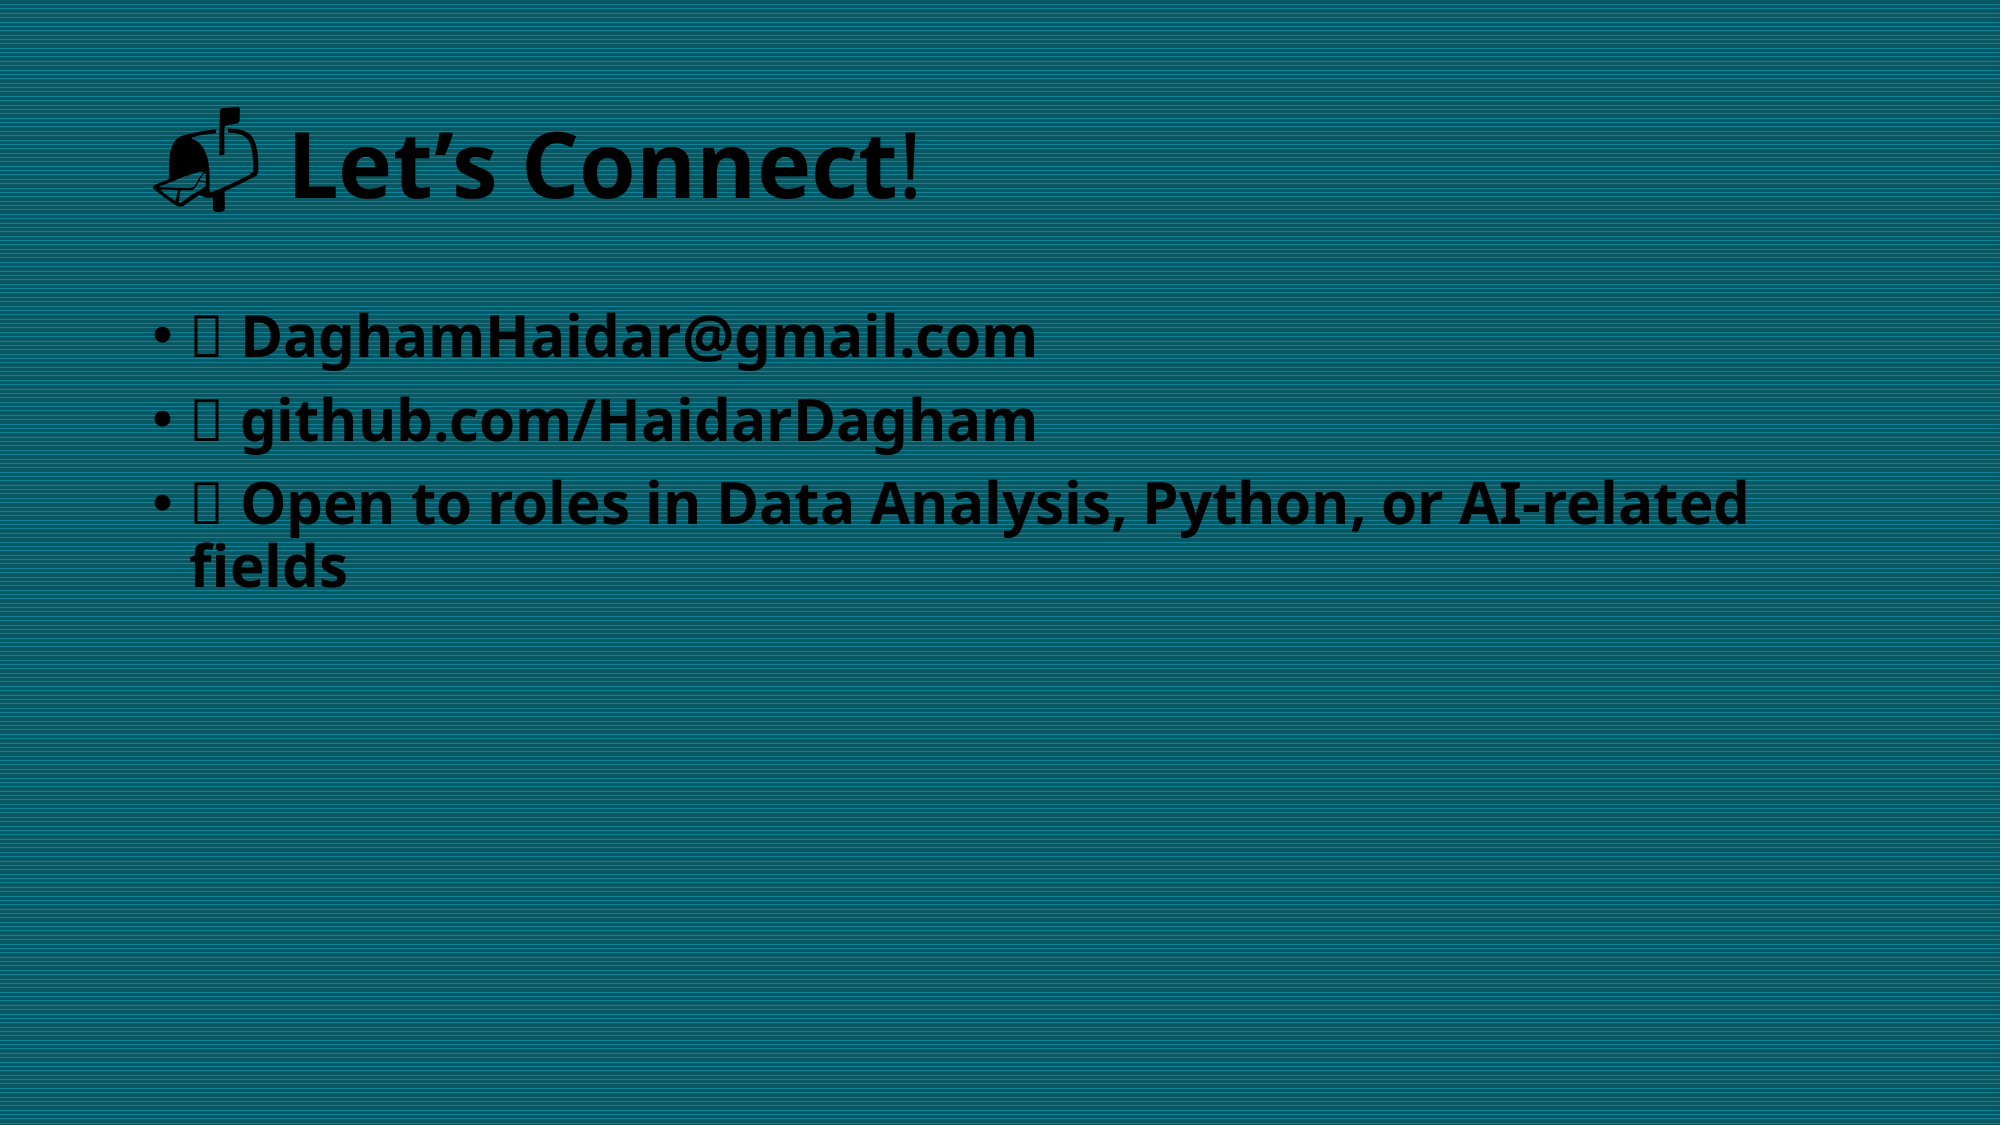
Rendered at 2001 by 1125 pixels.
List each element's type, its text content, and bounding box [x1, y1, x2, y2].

list 📧 DaghamHaidar@gmail.com 🔗 github.com/HaidarDagham 💼 Open to roles in Data Analysis, Python, or AI-related fields [137, 299, 1863, 1014]
title 📬 Let’s Connect! [137, 59, 1863, 278]
